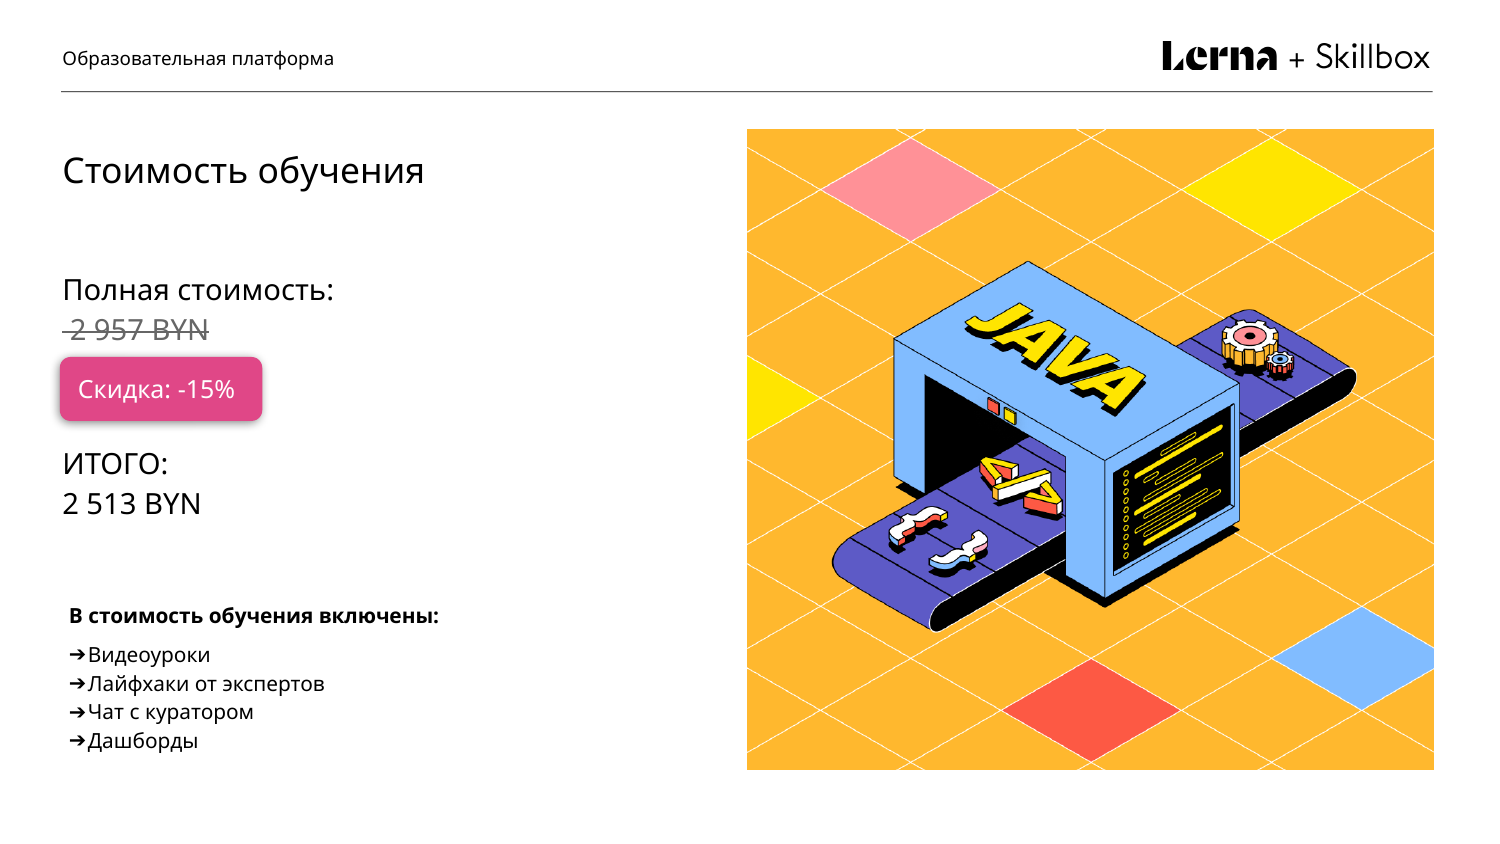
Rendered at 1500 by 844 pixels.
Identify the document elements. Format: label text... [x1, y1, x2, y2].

picture [1162, 40, 1277, 70]
picture [747, 129, 1434, 770]
text_box Стоимость обучения [47, 126, 1435, 206]
text_box Скидка: -15% [59, 361, 263, 421]
text_box Полная стоимость: 2 957 BYN [47, 250, 707, 361]
text_box + [1273, 26, 1316, 92]
picture [1315, 41, 1430, 70]
text_box Образовательная платформа [60, 34, 671, 77]
text_box Видеоуроки Лайфхаки от экспертов Чат с куратором Дашборды [61, 630, 364, 760]
text_box В стоимость обучения включены: [61, 591, 548, 636]
text_box ИТОГО: 2 513 BYN [47, 424, 707, 536]
